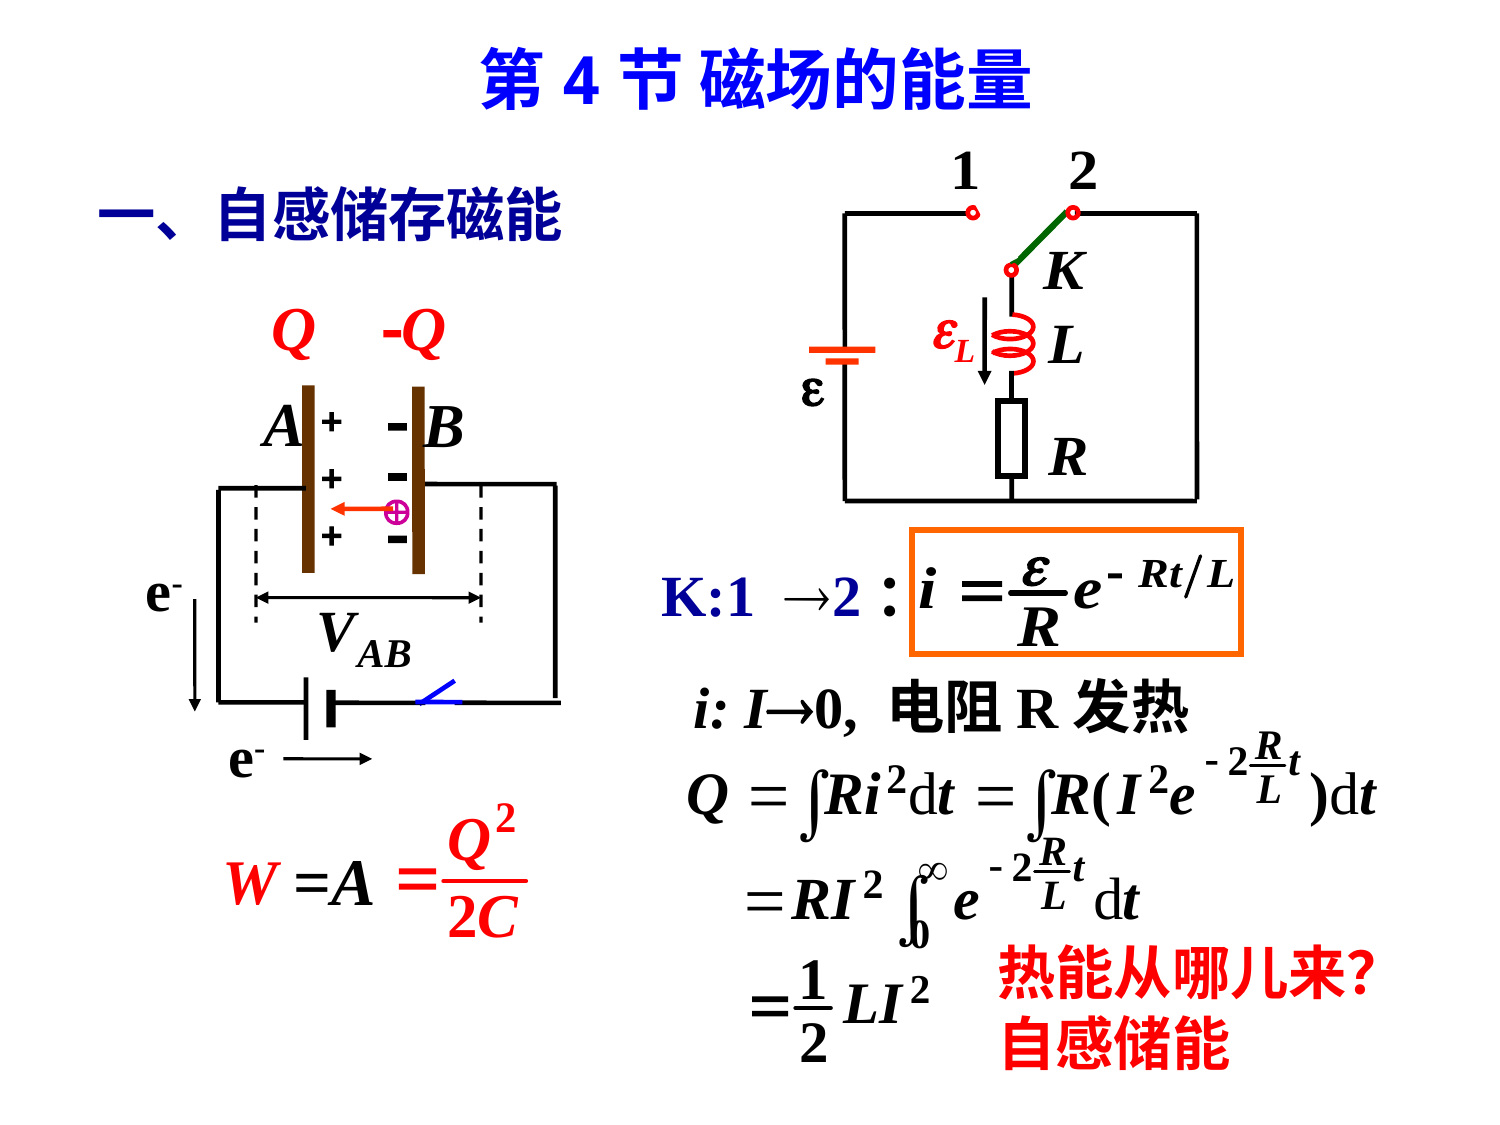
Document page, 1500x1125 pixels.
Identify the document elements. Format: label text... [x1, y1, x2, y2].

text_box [684, 721, 1383, 845]
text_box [738, 827, 1148, 955]
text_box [915, 532, 1238, 651]
text_box e- [213, 740, 281, 797]
text_box e- [131, 546, 198, 631]
text_box 热能从哪儿来？ [982, 928, 1500, 999]
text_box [218, 385, 562, 740]
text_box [271, 287, 501, 364]
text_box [737, 940, 940, 1073]
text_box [791, 136, 1198, 502]
text_box i: I0, 电阻R发热 [679, 662, 1400, 748]
text_box [283, 752, 373, 766]
text_box 自感储能 [982, 999, 1500, 1085]
text_box K:12： [646, 550, 910, 636]
text_box 一、自感储存磁能 [82, 170, 767, 255]
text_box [224, 831, 438, 927]
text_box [389, 792, 530, 943]
text_box 第4节 磁场的能量 [41, 30, 1471, 126]
text_box [188, 631, 202, 712]
